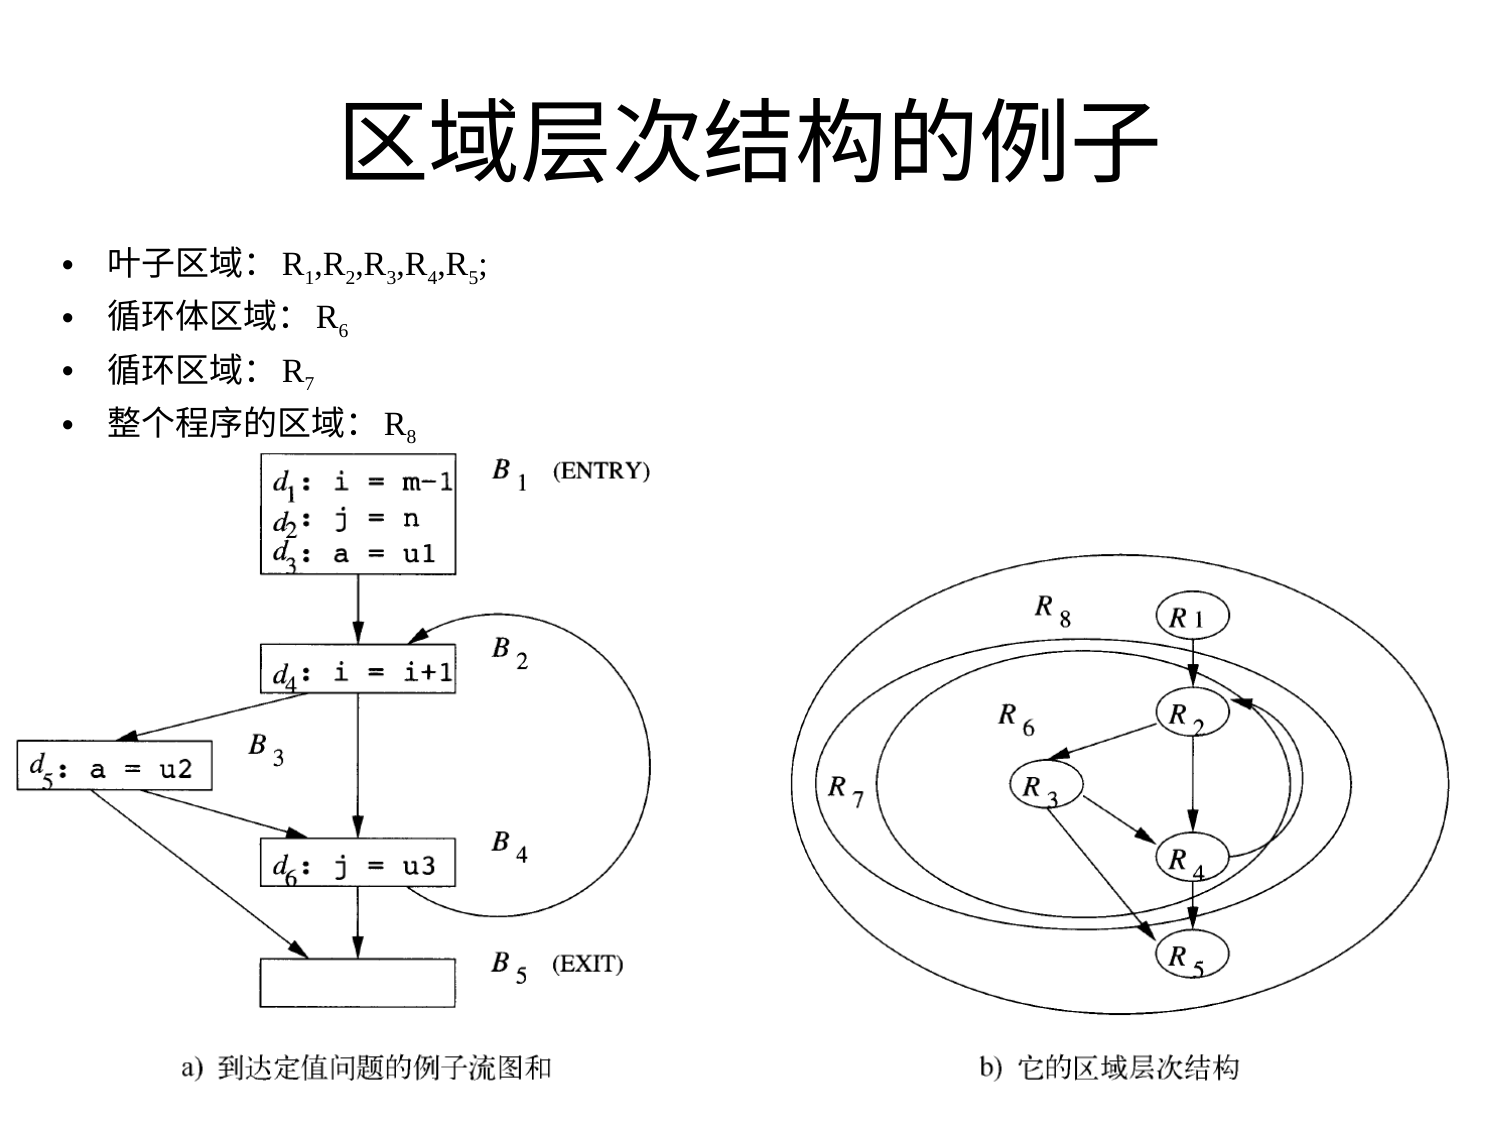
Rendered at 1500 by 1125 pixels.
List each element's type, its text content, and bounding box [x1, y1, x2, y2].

picture [0, 421, 1468, 1125]
list 叶子区域：R1,R2,R3,R4,R5; 循环体区域：R6 循环区域：R7 整个程序的区域：R8 [46, 234, 762, 420]
title 区域层次结构的例子 [75, 45, 1425, 233]
